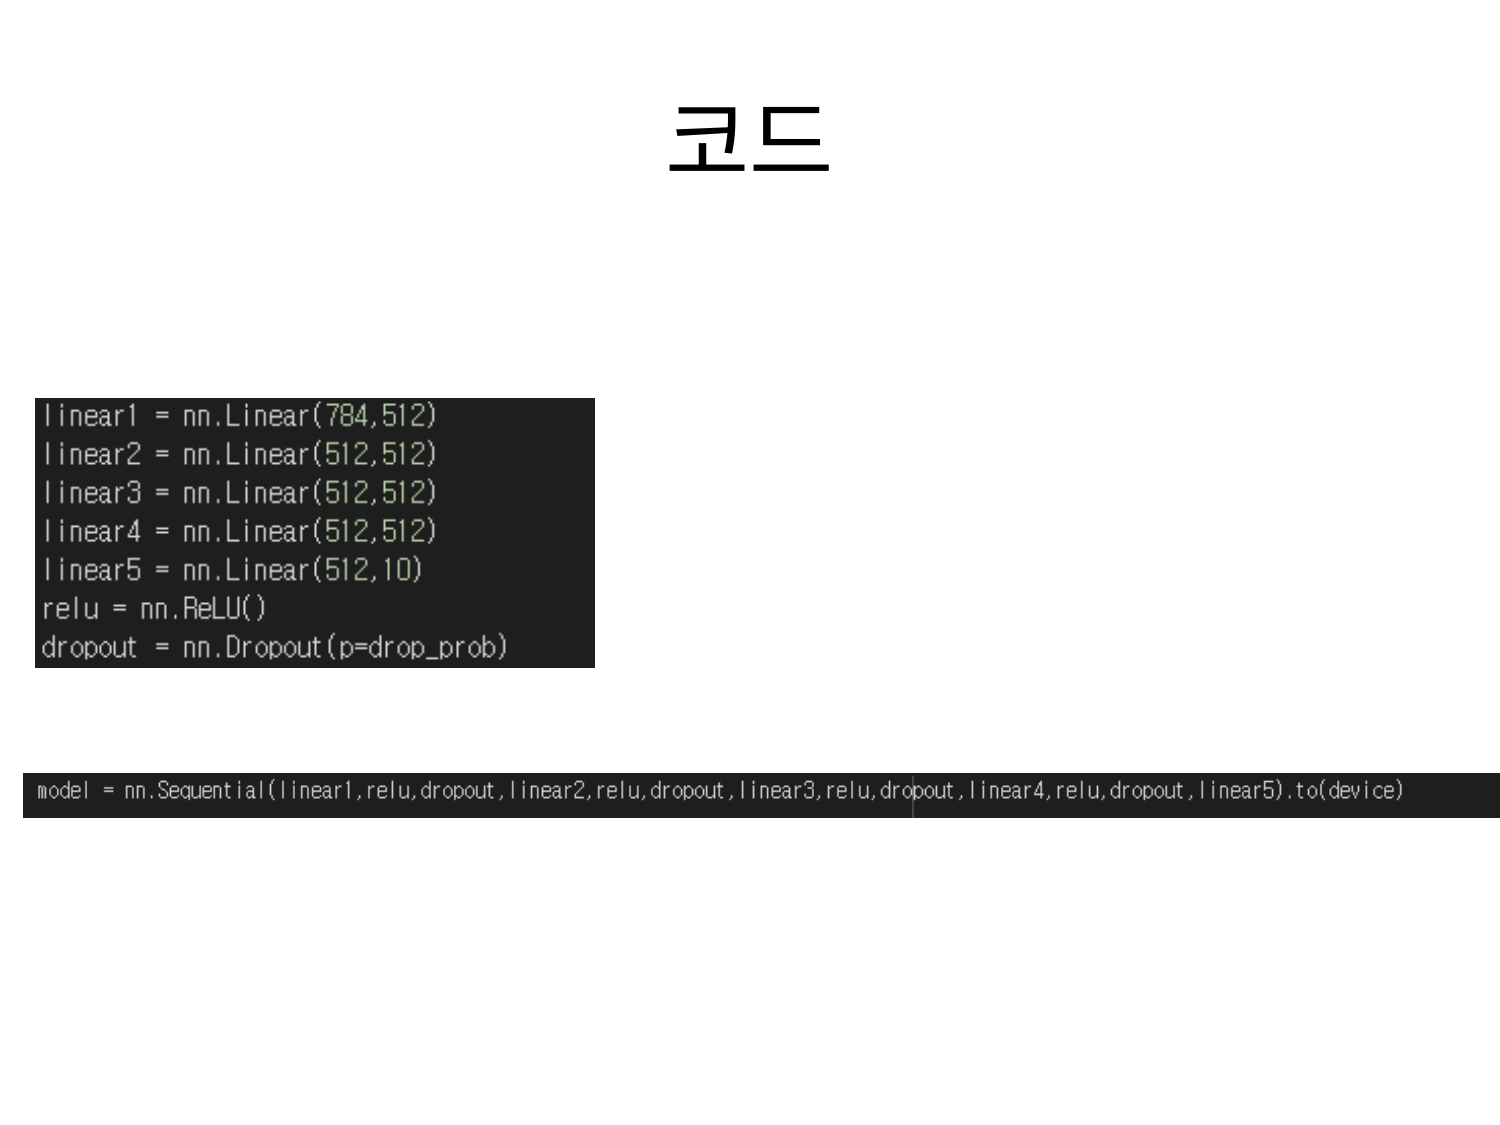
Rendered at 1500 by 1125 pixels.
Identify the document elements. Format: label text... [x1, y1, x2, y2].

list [34, 398, 595, 669]
title 코드 [75, 45, 1425, 233]
picture [23, 773, 1500, 818]
